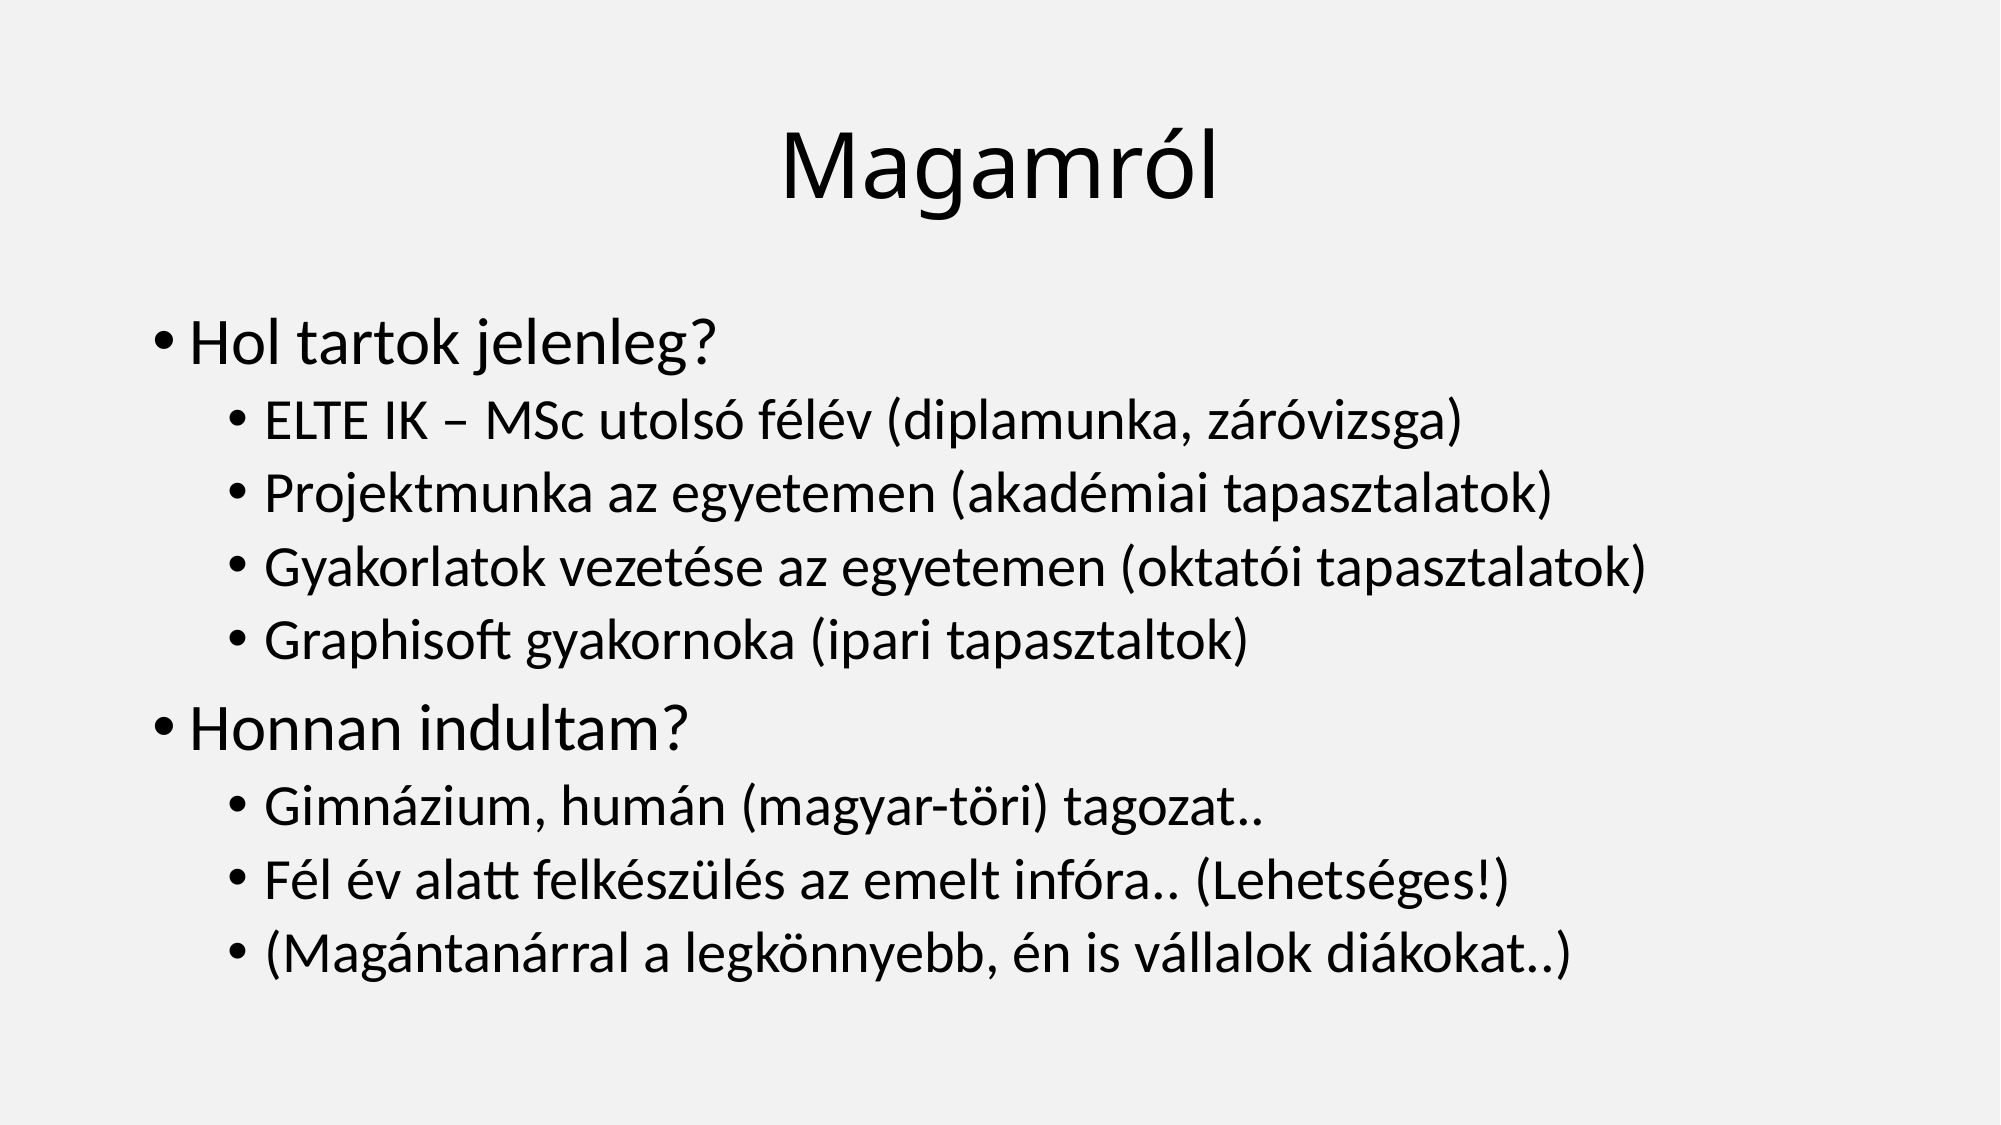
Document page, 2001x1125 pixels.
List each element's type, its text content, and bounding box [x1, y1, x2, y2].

title Magamról [137, 59, 1863, 278]
list Hol tartok jelenleg? ELTE IK – MSc utolsó félév (diplamunka, záróvizsga) Projektmunka az egyetemen (akadémiai tapasztalatok) Gyakorlatok vezetése az egyetemen (oktatói tapasztalatok) Graphisoft gyakornoka (ipari tapasztaltok) Honnan indultam? Gimnázium, humán (magyar-töri) tagozat.. Fél év alatt felkészülés az emelt infóra.. (Lehetséges!) (Magántanárral a legkönnyebb, én is vállalok diákokat..) [137, 299, 1863, 1084]
